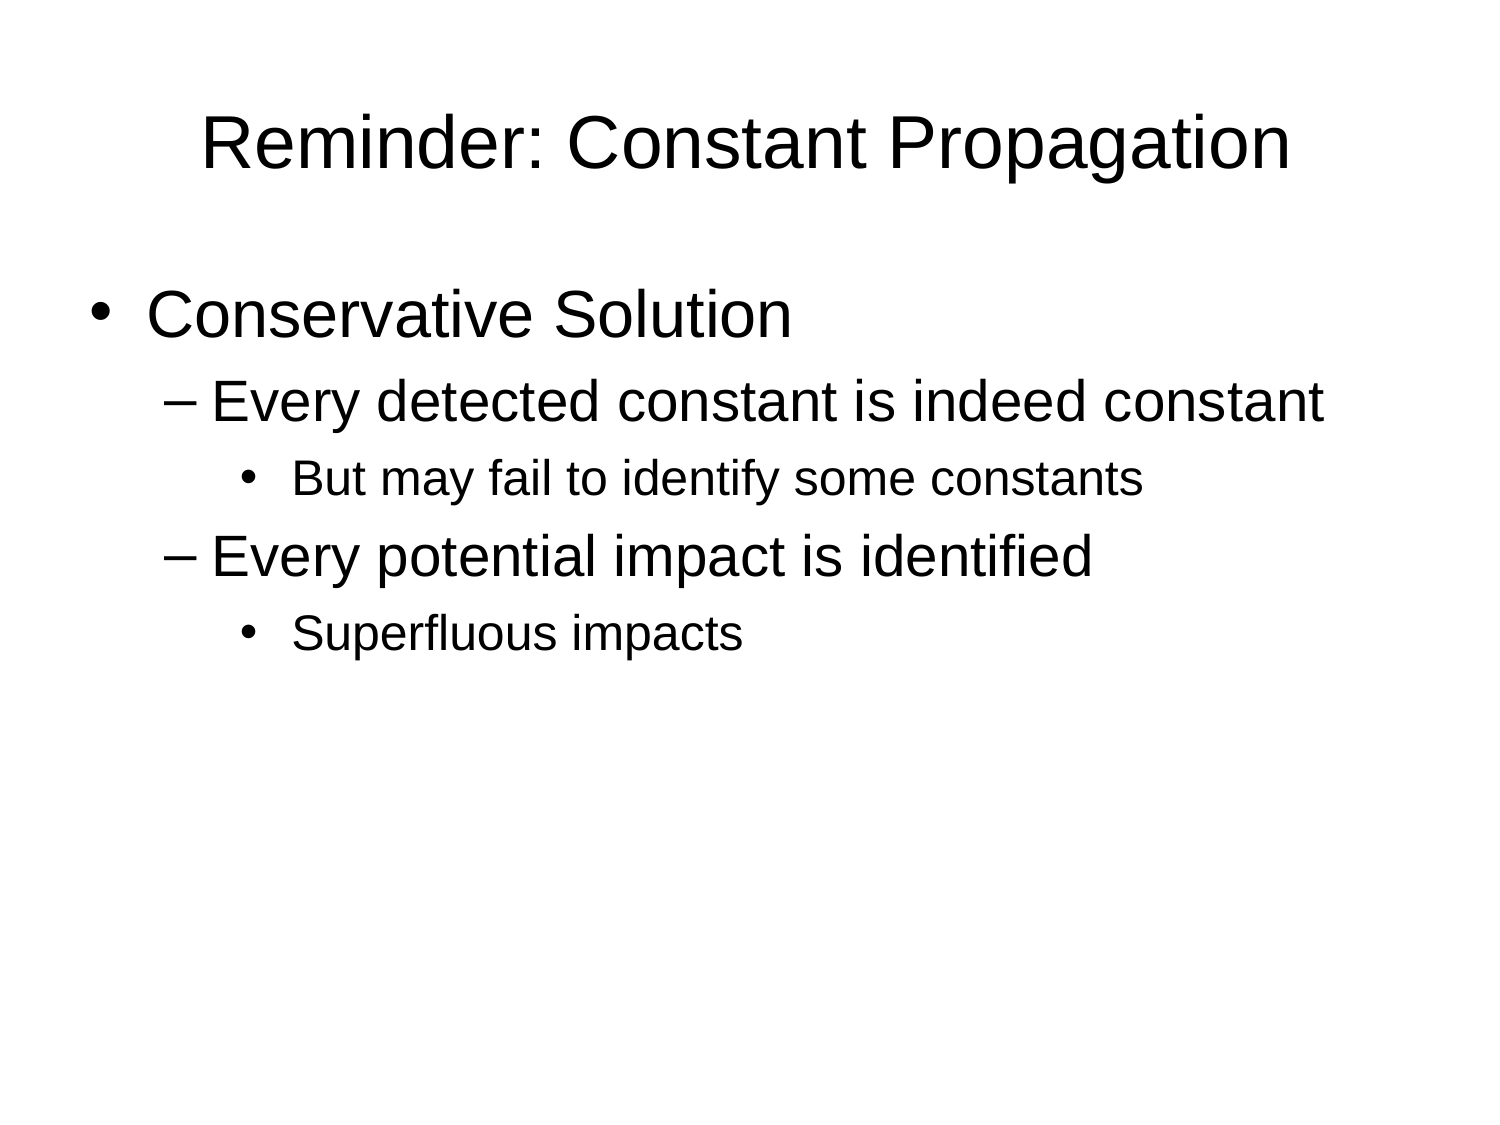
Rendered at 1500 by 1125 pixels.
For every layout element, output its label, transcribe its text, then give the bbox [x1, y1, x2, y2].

title Reminder: Constant Propagation [74, 0, 1426, 262]
list Conservative Solution Every detected constant is indeed constant But may fail to identify some constants Every potential impact is identified Superfluous impacts [74, 262, 1426, 1125]
